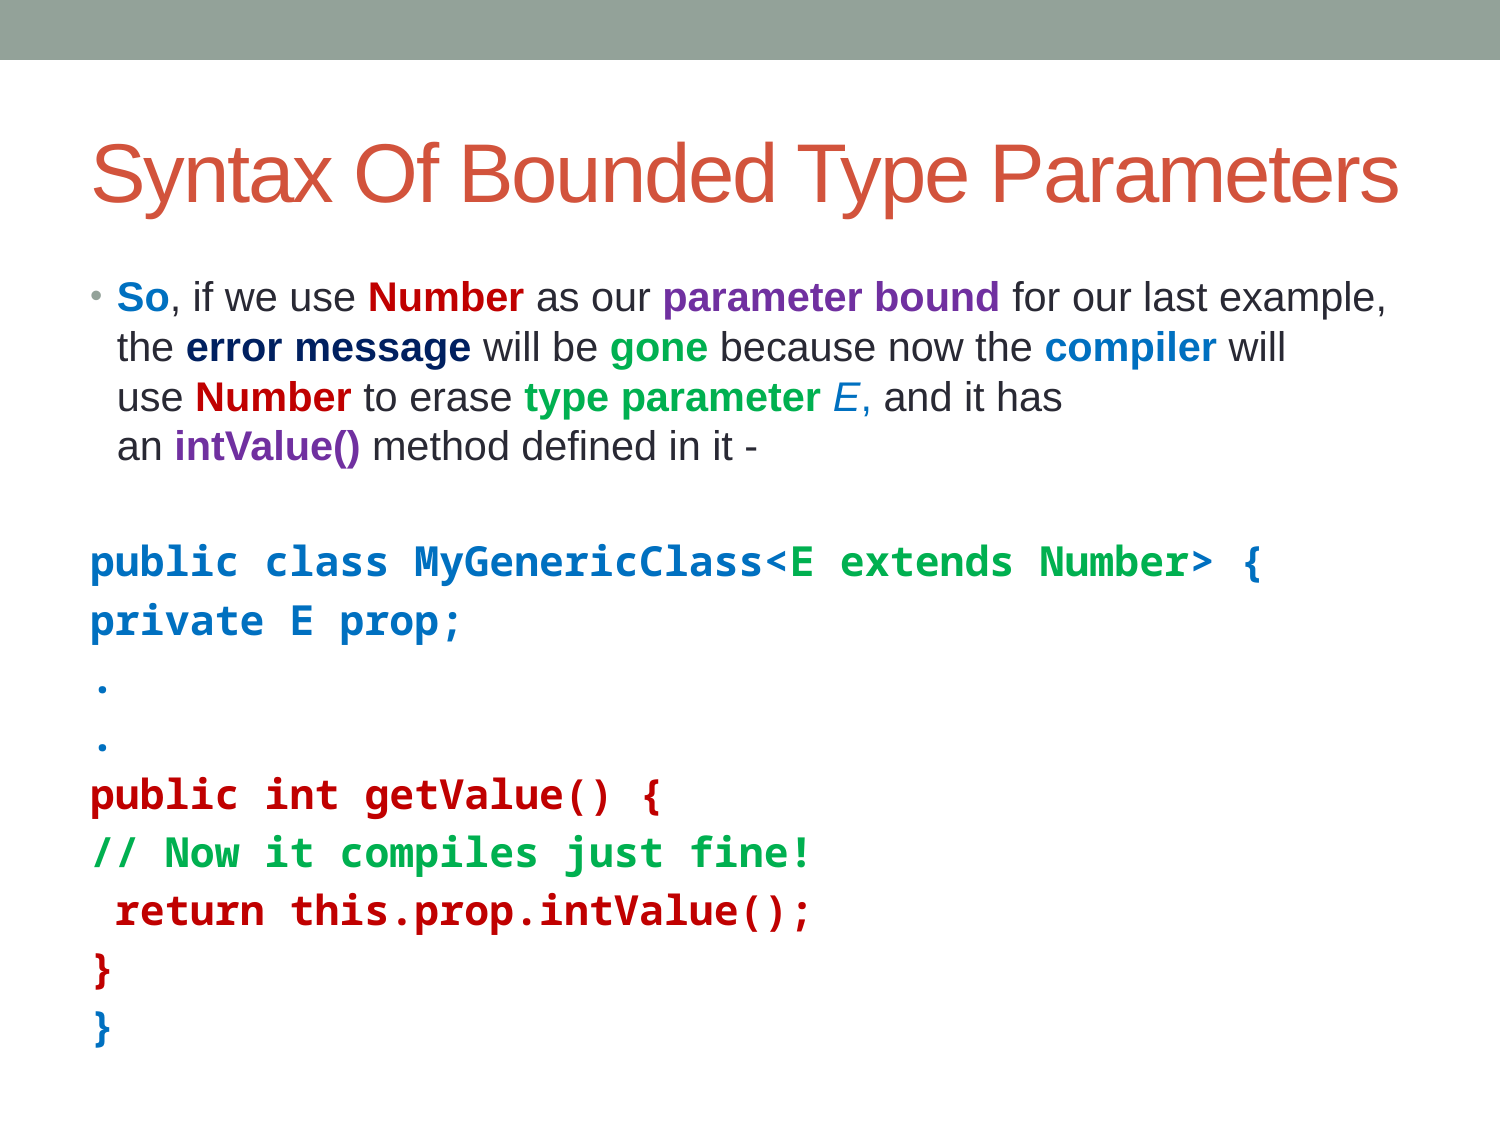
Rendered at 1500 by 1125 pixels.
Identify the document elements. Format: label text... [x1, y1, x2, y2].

list So, if we use Number as our parameter bound for our last example, the error message will be gone because now the compiler will use Number to erase type parameter E, and it has an intValue() method defined in it - public class MyGenericClass<E extends Number> { private E prop; . . public int getValue() { // Now it compiles just fine! return this.prop.intValue(); } } [75, 262, 1425, 1063]
title Syntax Of Bounded Type Parameters [75, 87, 1425, 250]
